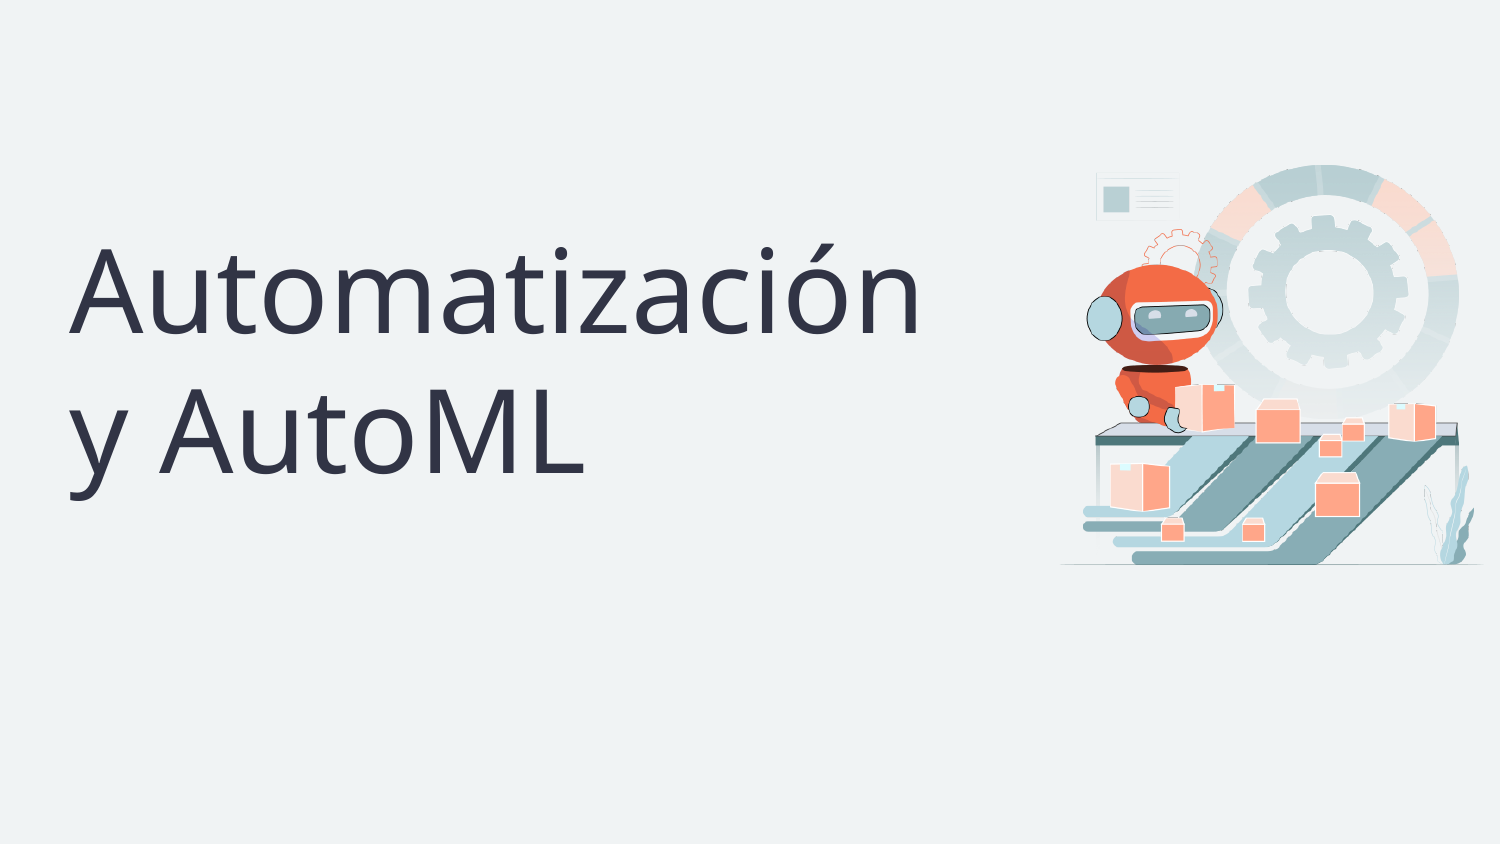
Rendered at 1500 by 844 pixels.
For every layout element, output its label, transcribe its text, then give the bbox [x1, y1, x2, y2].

picture [1059, 158, 1491, 577]
title Automatización y AutoML [55, 142, 1151, 572]
